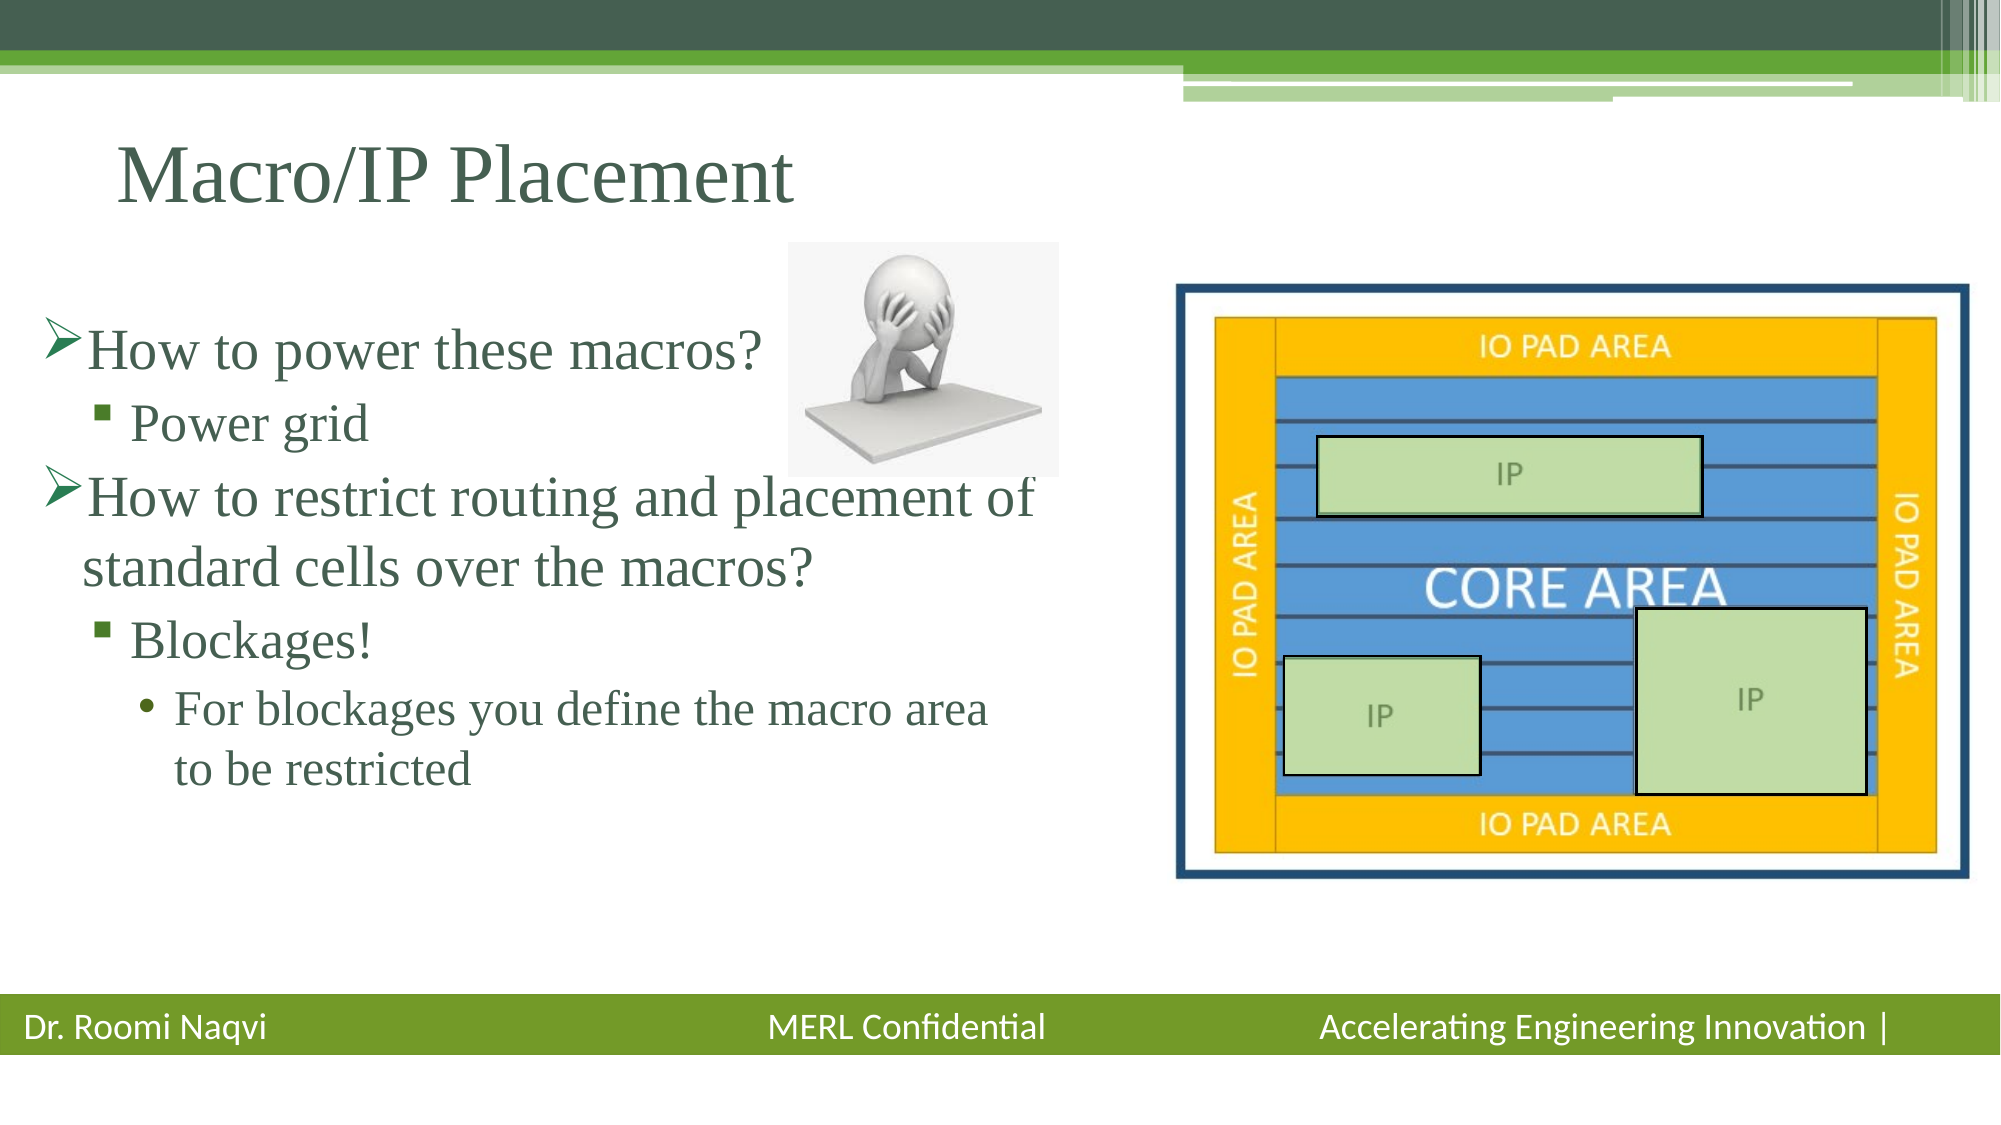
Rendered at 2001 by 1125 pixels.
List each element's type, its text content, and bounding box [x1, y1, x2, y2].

picture [1167, 272, 1980, 889]
list How to power these macros? Power grid How to restrict routing and placement of standard cells over the macros? Blockages! For blockages you define the macro area to be restricted [7, 227, 1056, 871]
picture [788, 242, 1059, 477]
title Macro/IP Placement [101, 81, 1902, 257]
